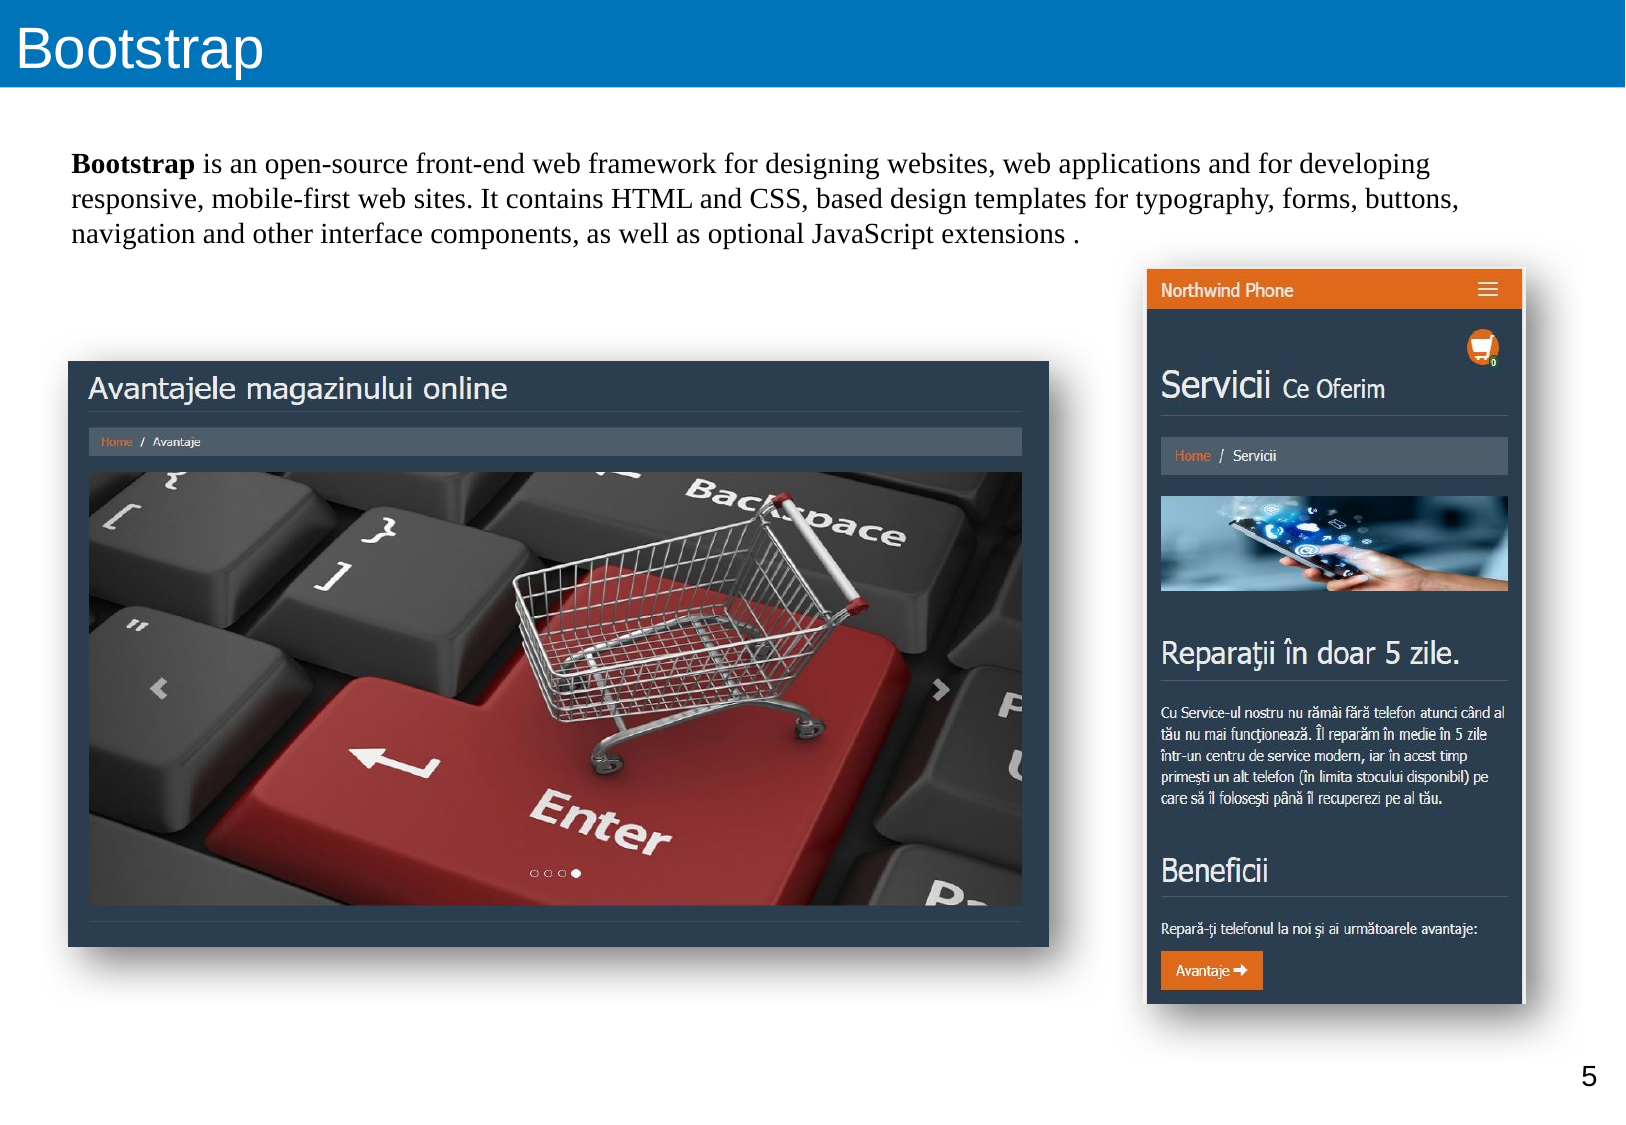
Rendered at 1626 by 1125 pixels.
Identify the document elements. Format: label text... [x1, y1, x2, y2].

slide_number 5 [1233, 1049, 1613, 1113]
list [68, 361, 1049, 948]
picture [1142, 266, 1526, 1004]
title Bootstrap [0, 0, 1463, 90]
list Bootstrap is an open-source front-end web framework for designing websites, web applications and for developing responsive, mobile-first web sites. It contains HTML and CSS, based design templates for typography, forms, buttons, navigation and other interface components, as well as optional JavaScript extensions . [56, 137, 1486, 315]
